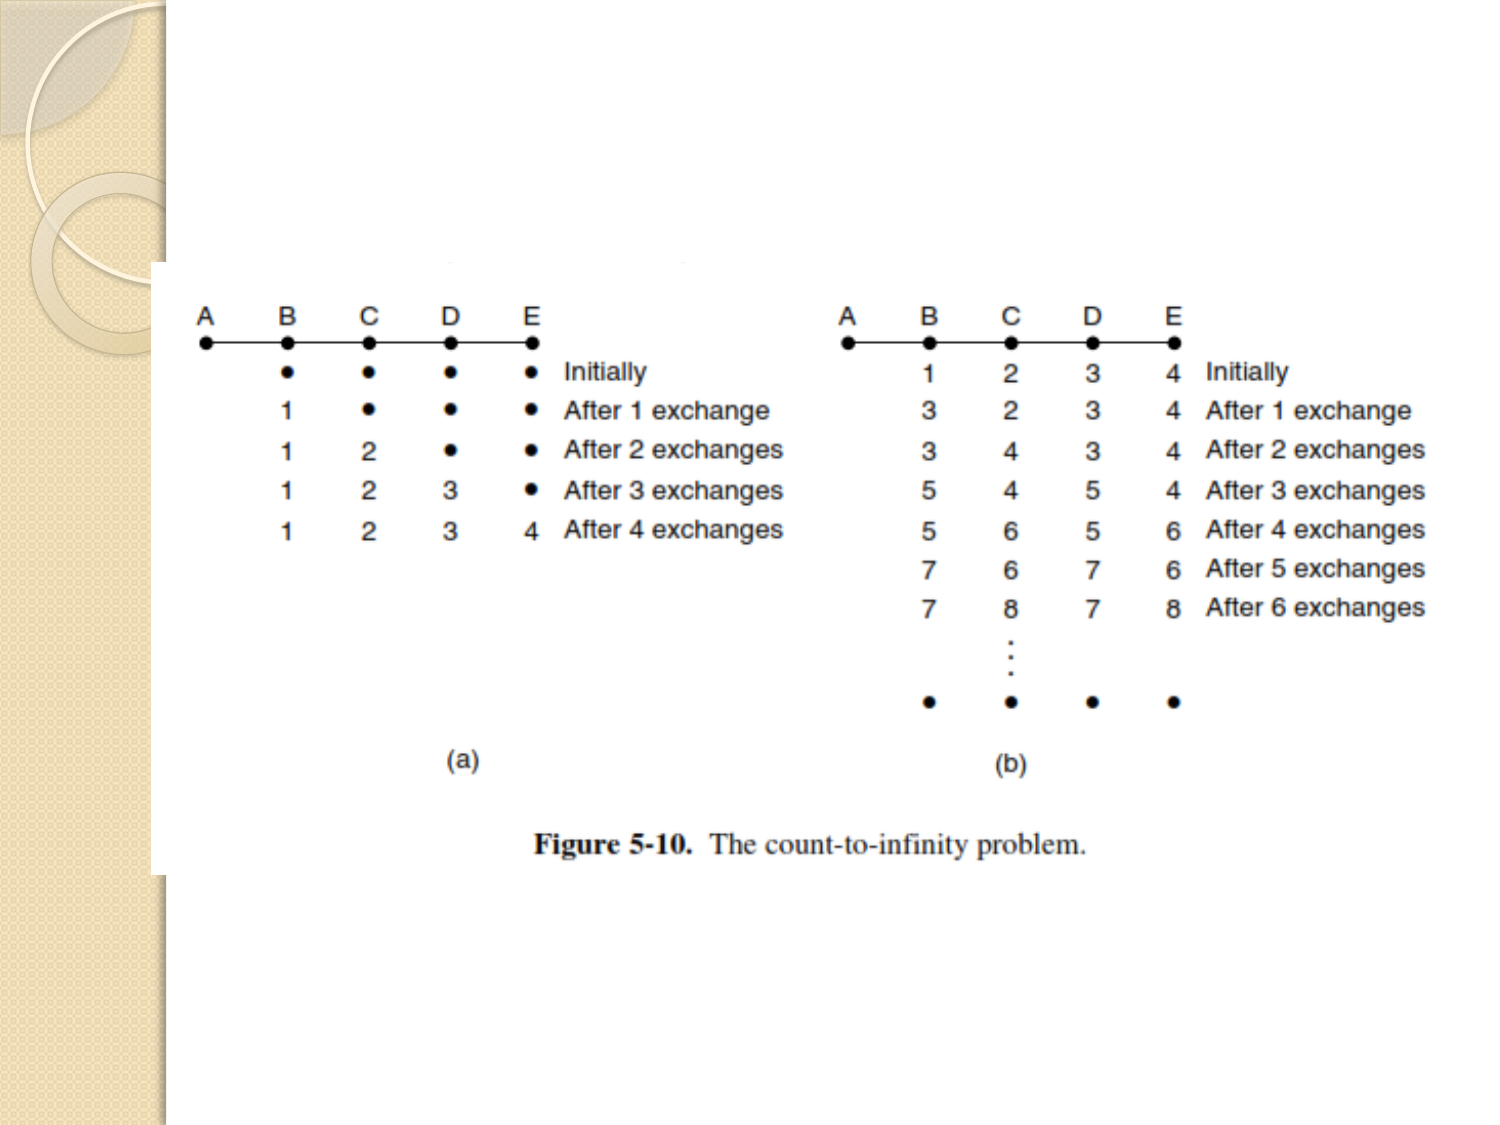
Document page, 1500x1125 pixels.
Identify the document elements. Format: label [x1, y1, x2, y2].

list [151, 262, 1497, 875]
